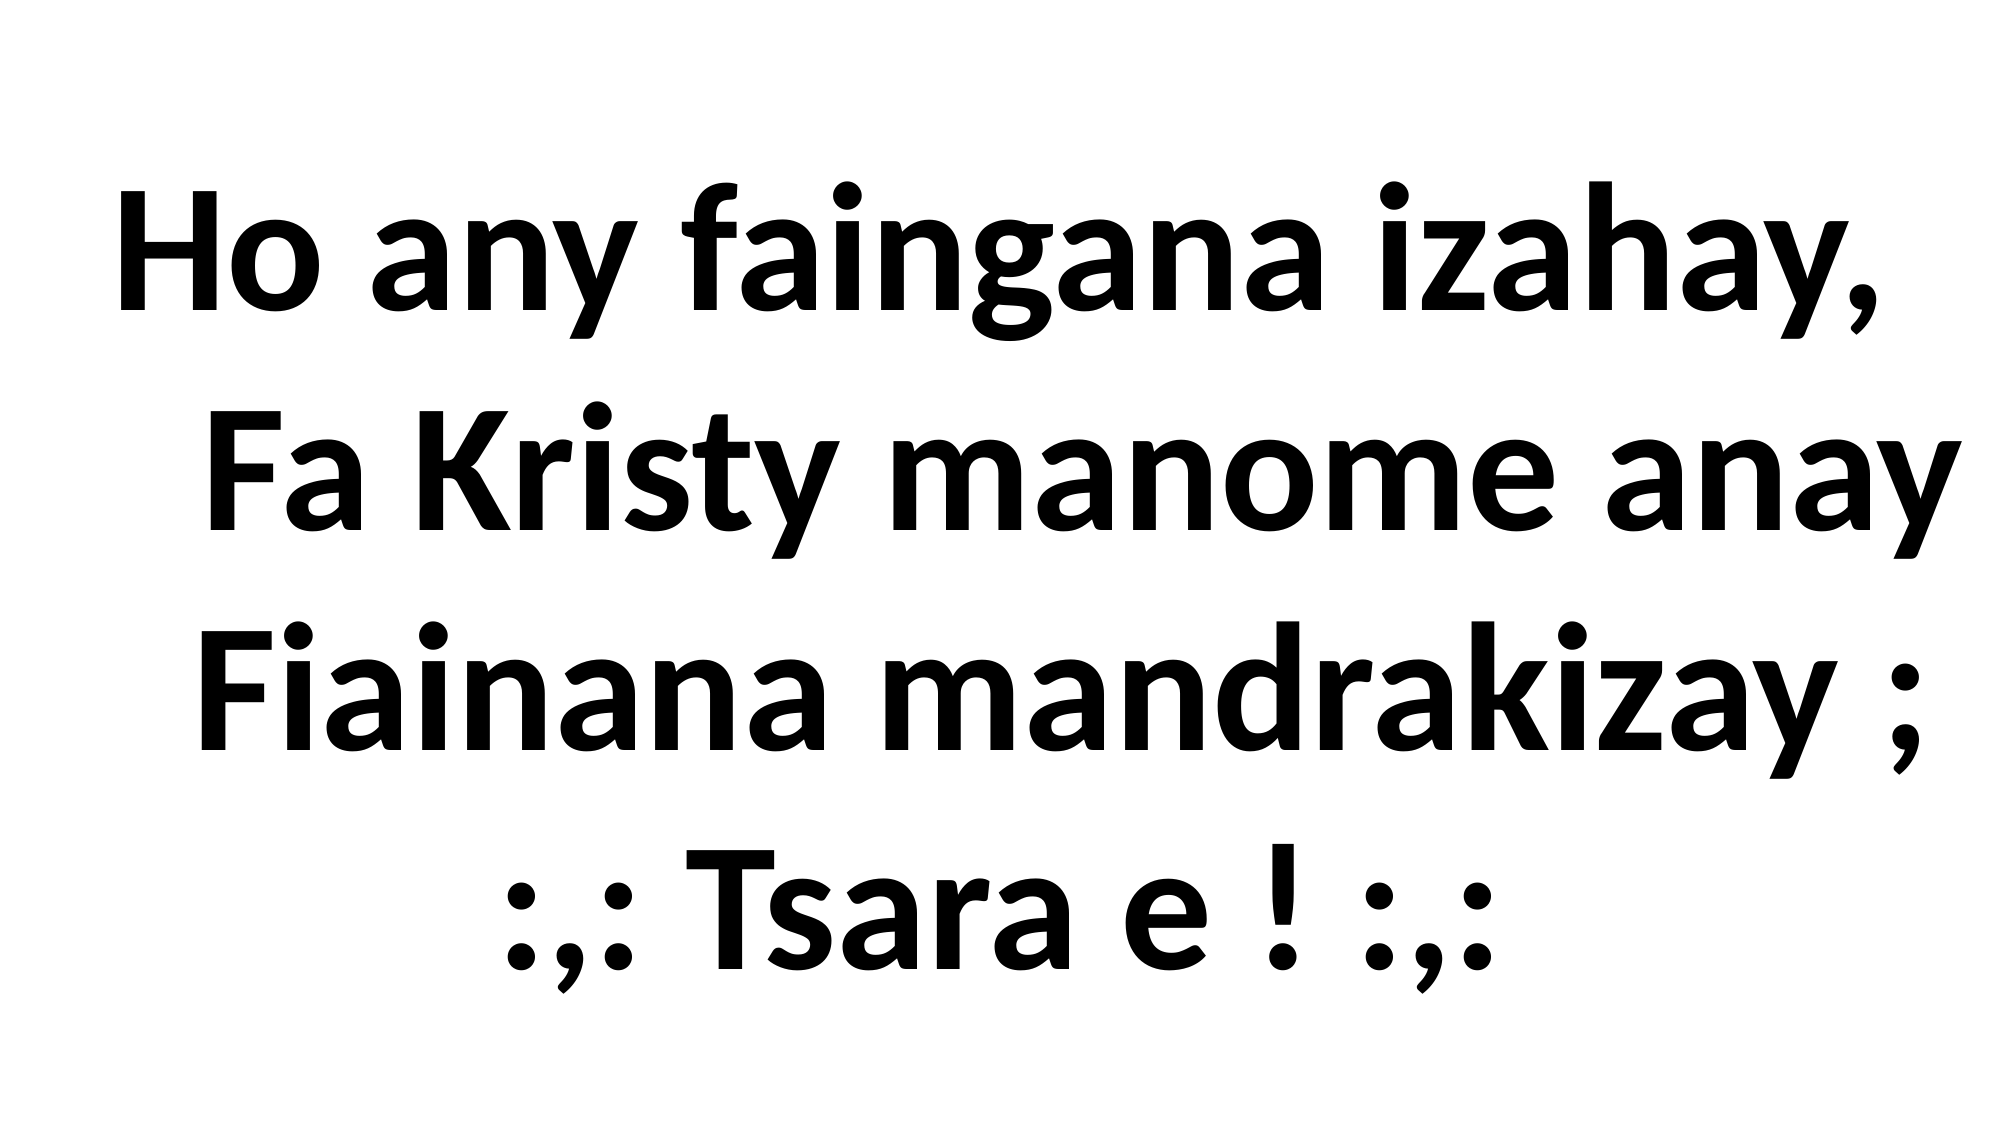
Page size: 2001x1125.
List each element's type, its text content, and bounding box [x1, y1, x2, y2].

text_box Ho any faingana izahay, Fa Kristy manome anay Fiainana mandrakizay ; :,: Tsara e ! :,: [0, 119, 2000, 1014]
